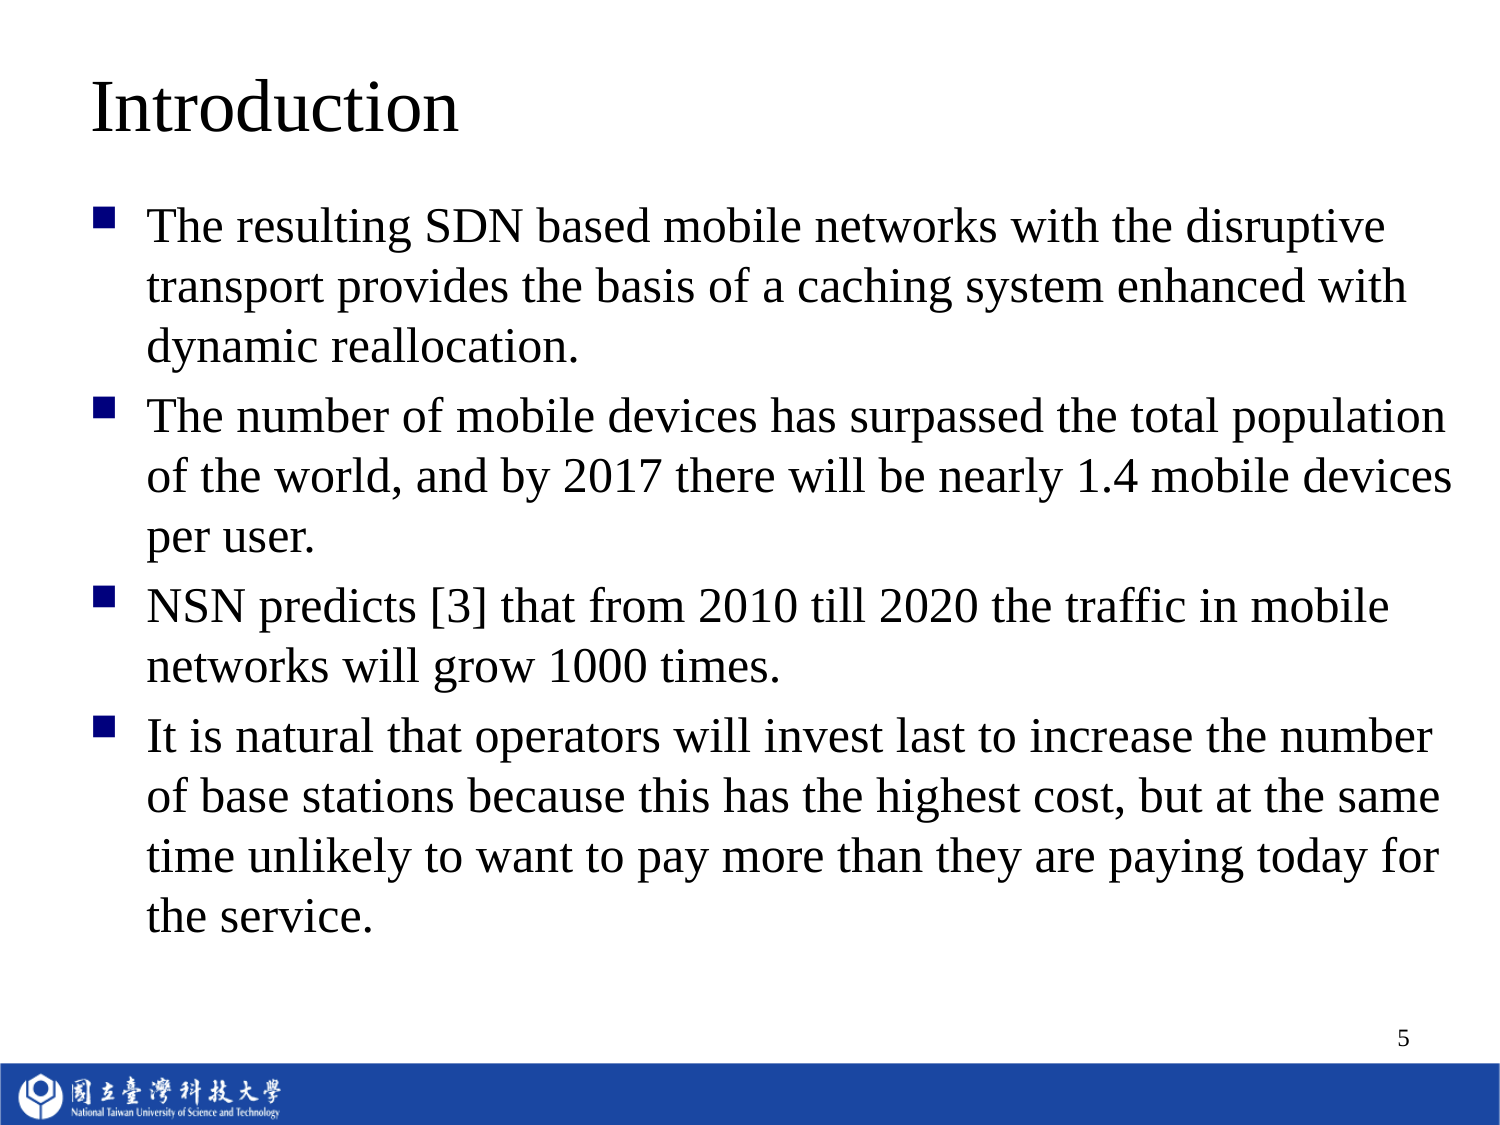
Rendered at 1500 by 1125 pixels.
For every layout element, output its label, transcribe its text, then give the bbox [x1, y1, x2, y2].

picture [0, 1059, 1500, 1125]
slide_number 5 [1074, 1011, 1425, 1059]
title Introduction [75, 42, 1425, 161]
list The resulting SDN based mobile networks with the disruptive transport provides the basis of a caching system enhanced with dynamic reallocation. The number of mobile devices has surpassed the total population of the world, and by 2017 there will be nearly 1.4 mobile devices per user. NSN predicts [3] that from 2010 till 2020 the traffic in mobile networks will grow 1000 times. It is natural that operators will invest last to increase the number of base stations because this has the highest cost, but at the same time unlikely to want to pay more than they are paying today for the service. [75, 184, 1471, 1038]
